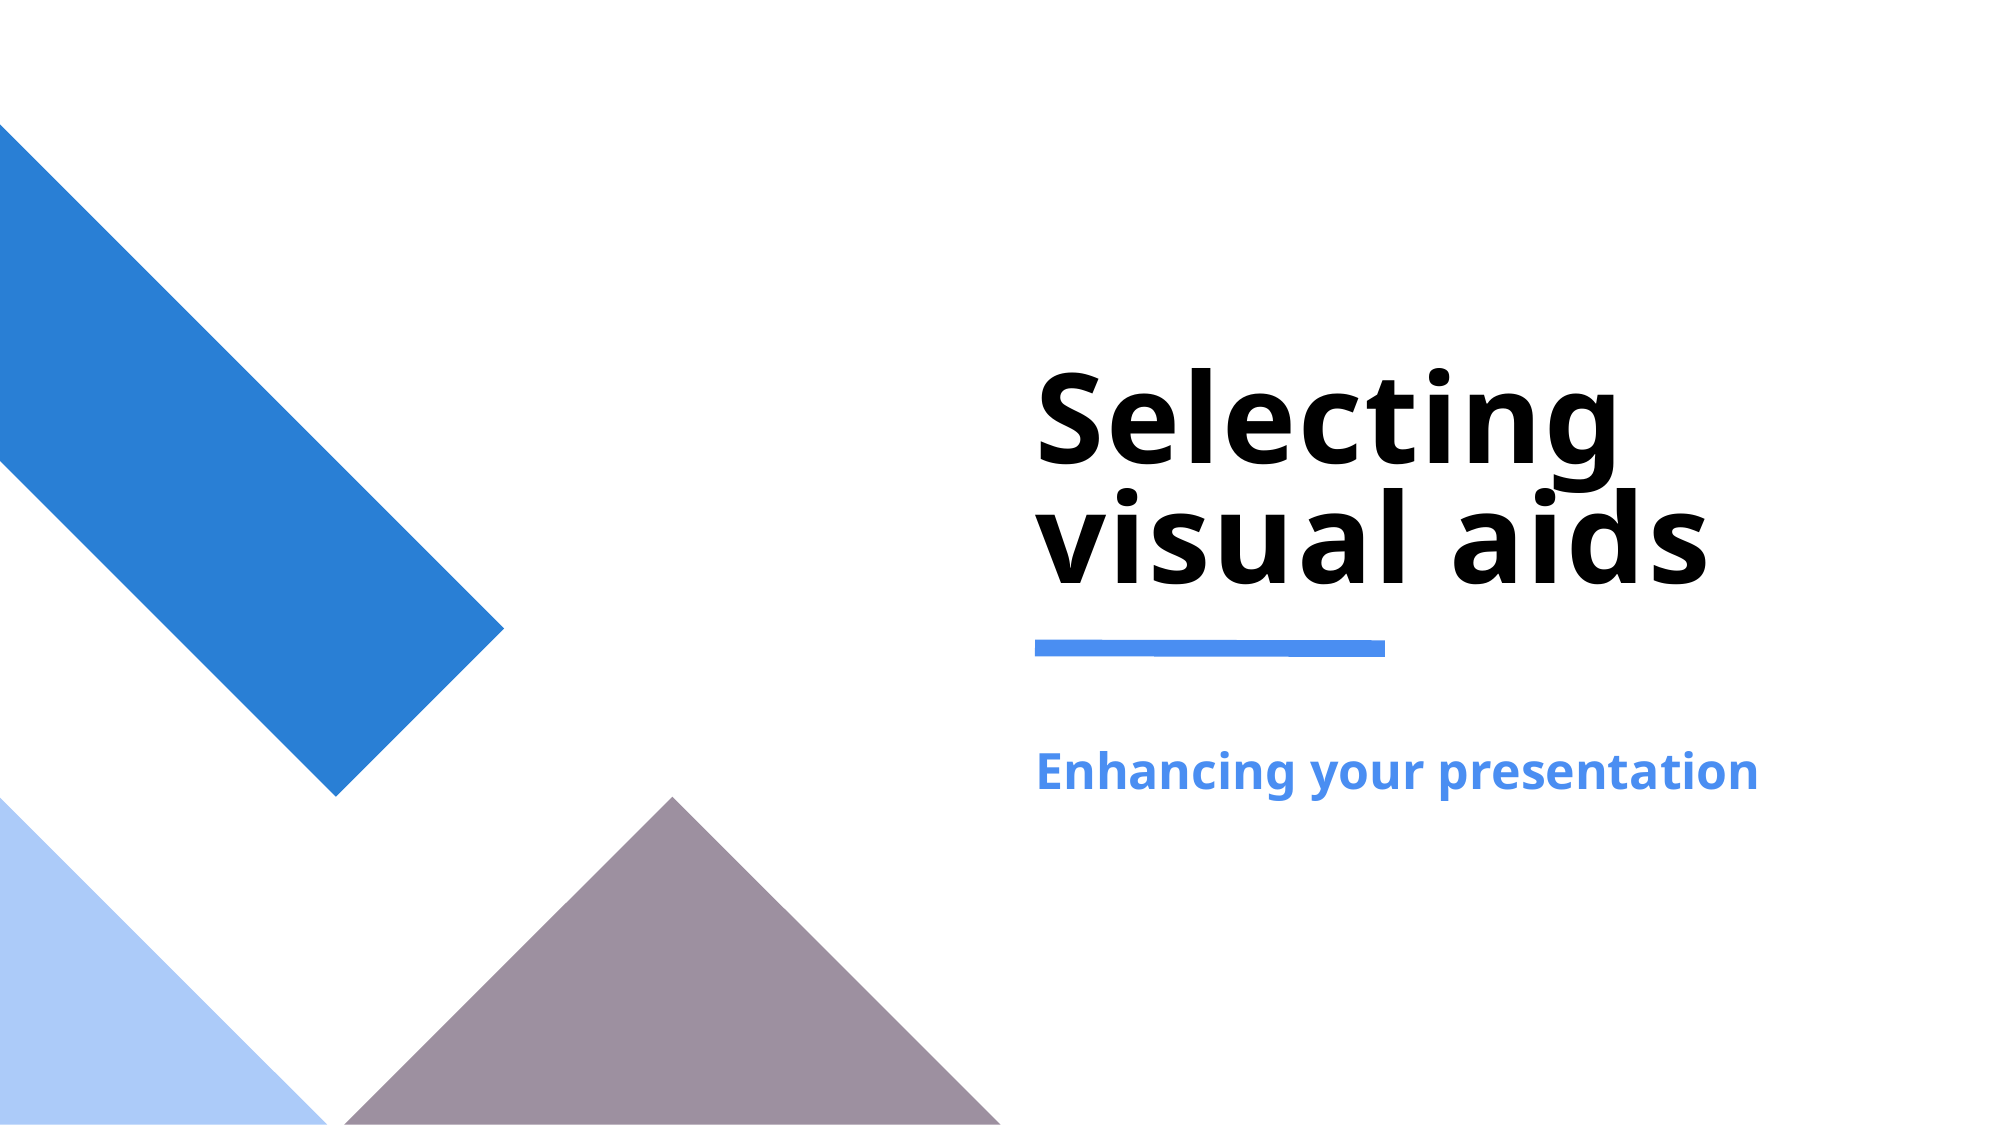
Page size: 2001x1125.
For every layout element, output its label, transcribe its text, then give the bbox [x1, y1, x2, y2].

title Selecting visual aids [1035, 67, 1936, 608]
list Enhancing your presentation [1035, 746, 1936, 1017]
